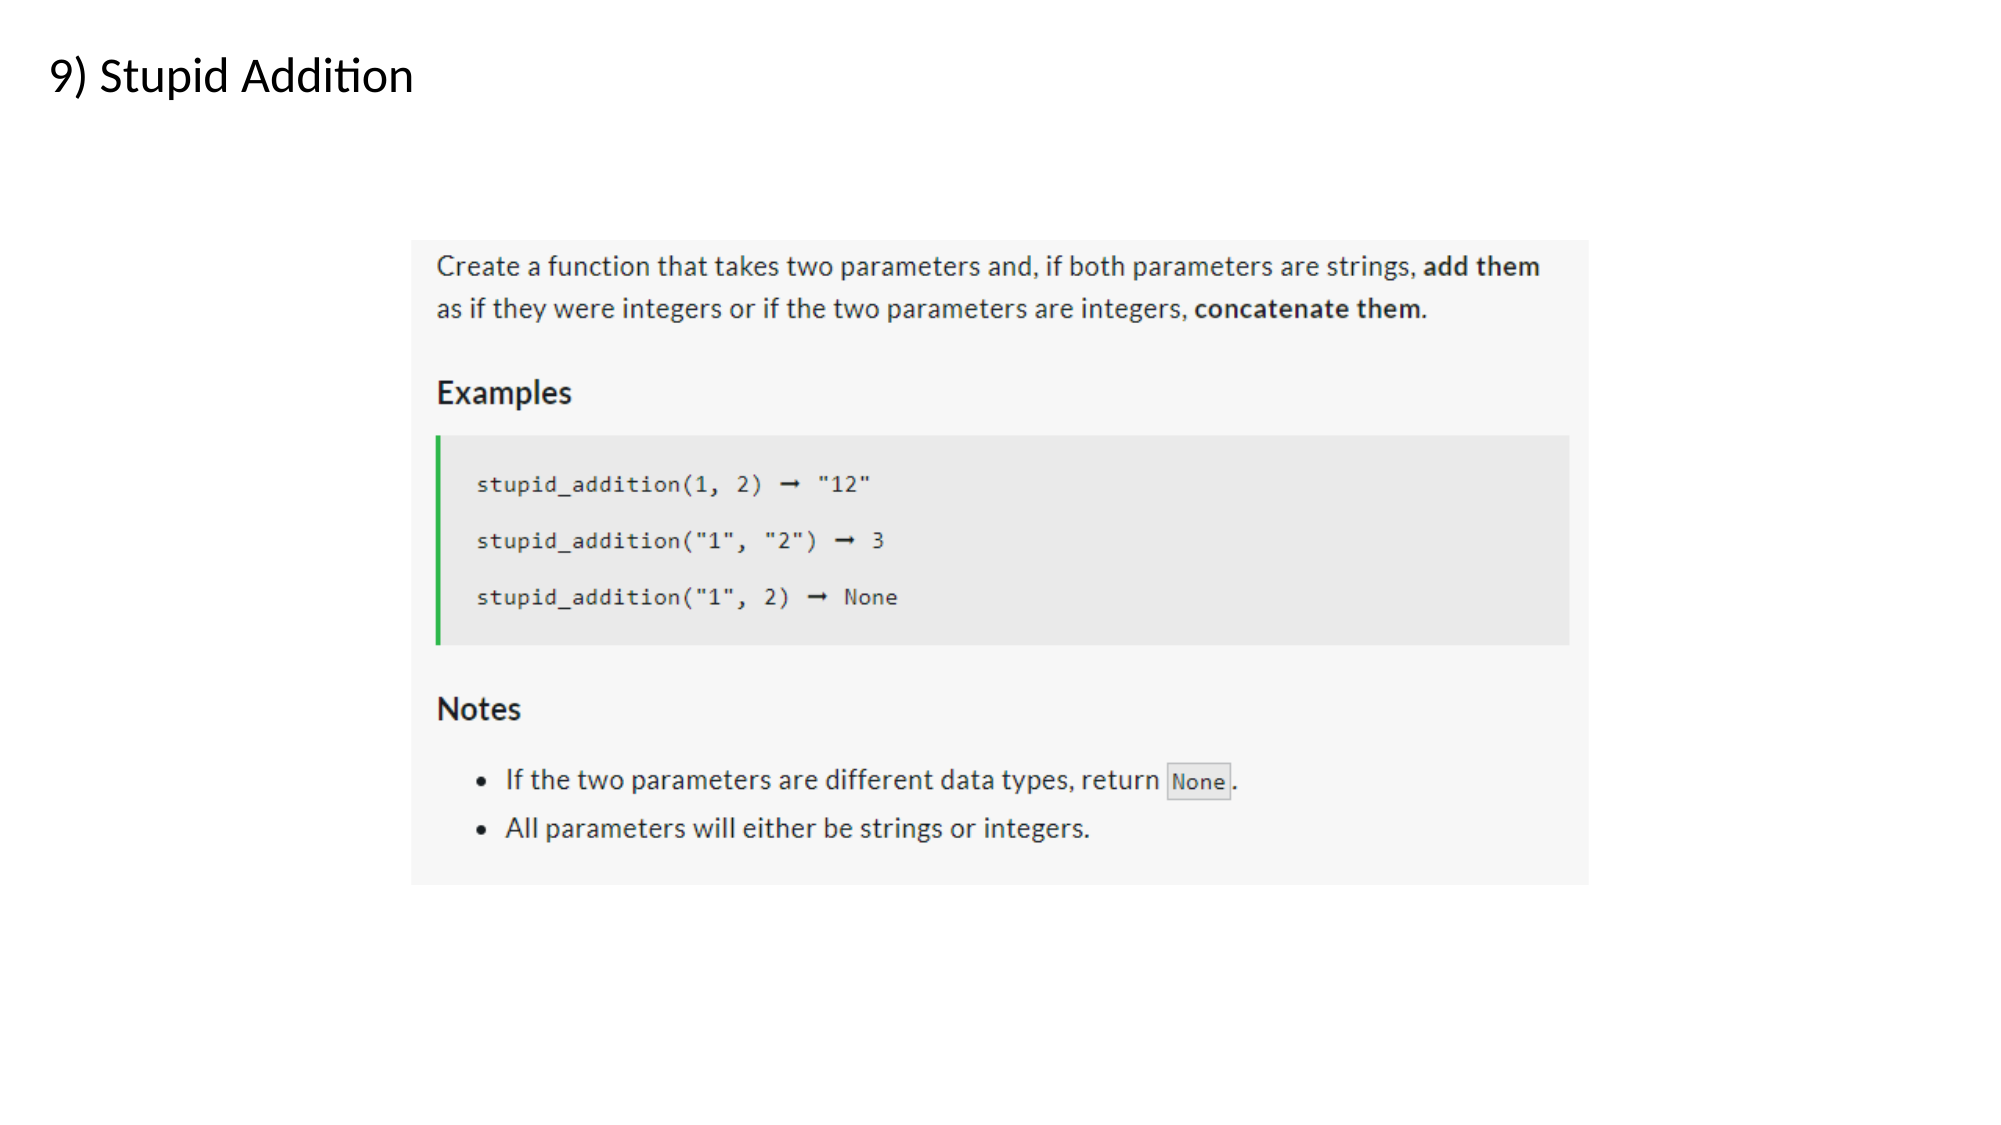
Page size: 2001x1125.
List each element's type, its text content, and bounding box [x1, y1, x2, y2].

text_box 9) Stupid Addition [33, 35, 430, 111]
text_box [411, 240, 1589, 885]
